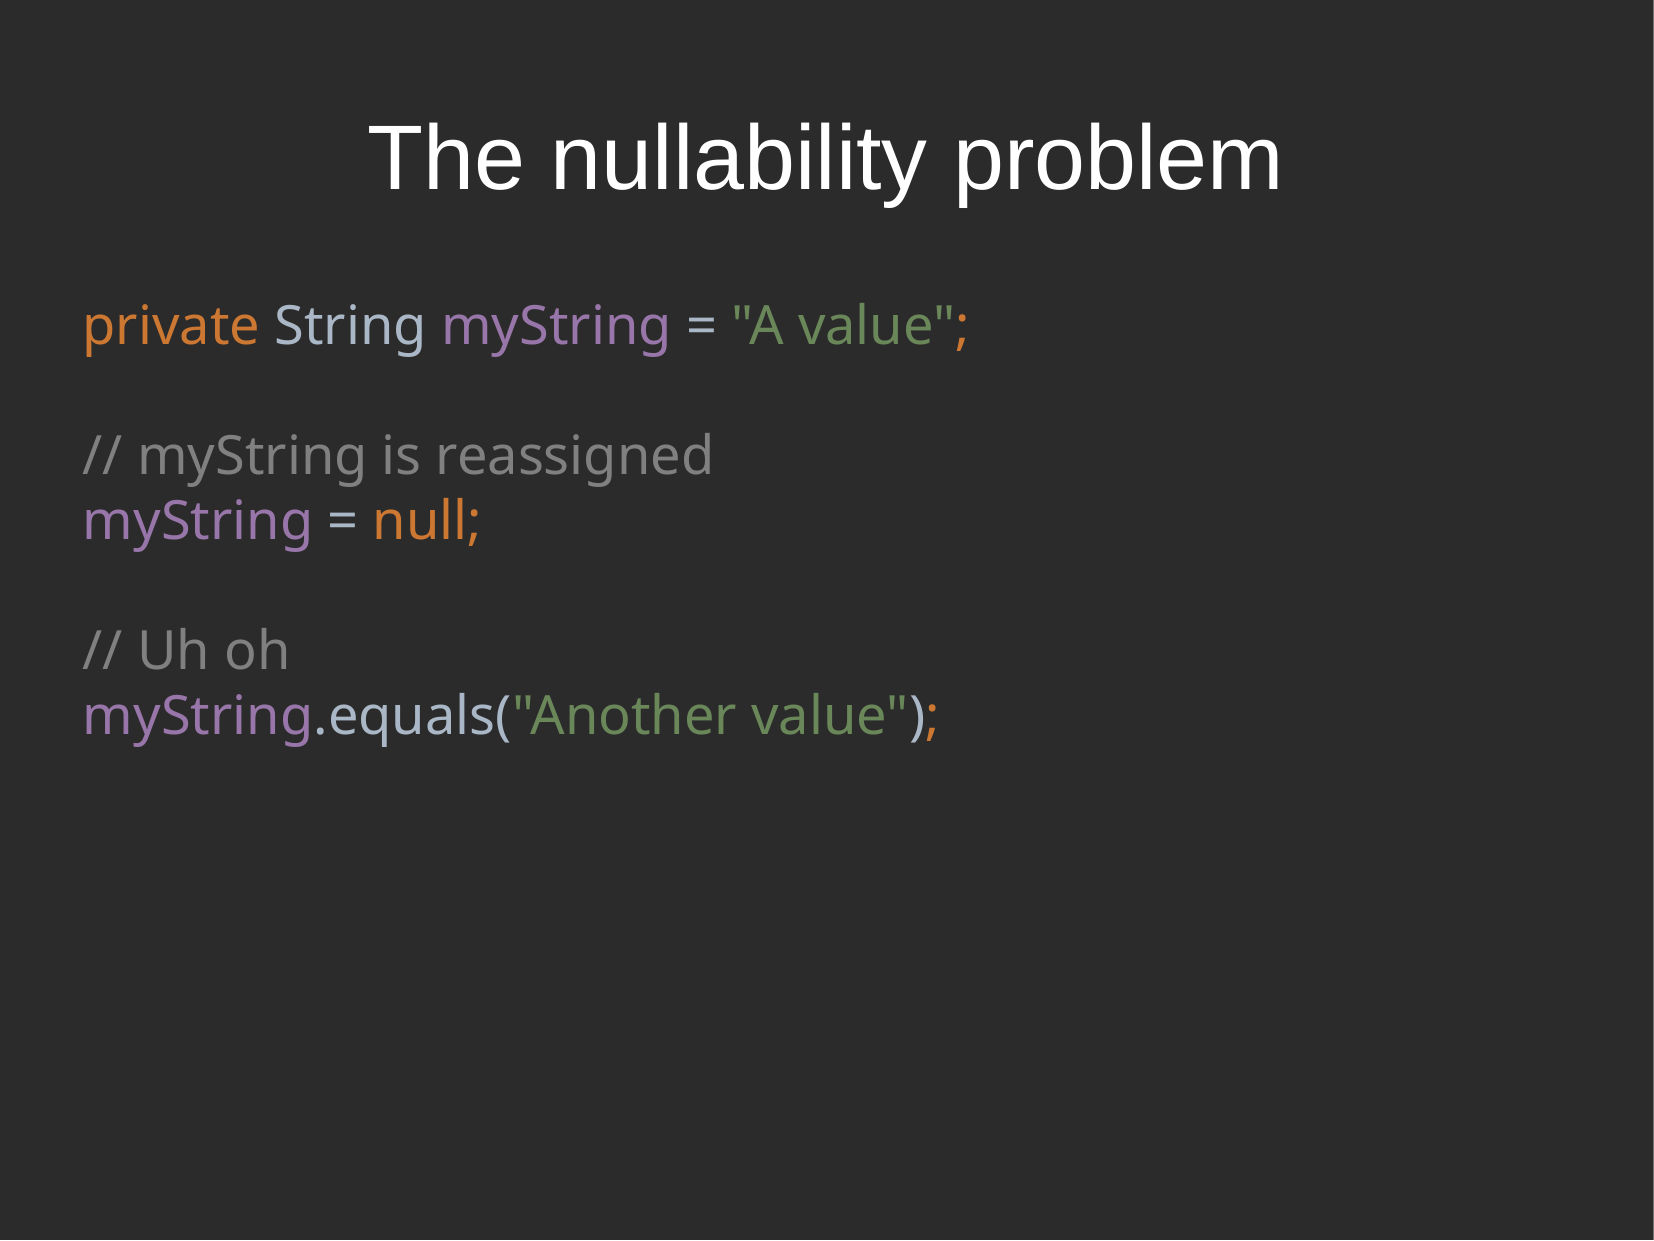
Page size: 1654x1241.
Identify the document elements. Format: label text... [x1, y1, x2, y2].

text_box private String myString = "A value"; // myString is reassigned myString = null; // Uh oh myString.equals("Another value"); [82, 290, 1571, 1010]
text_box The nullability problem [82, 49, 1571, 257]
